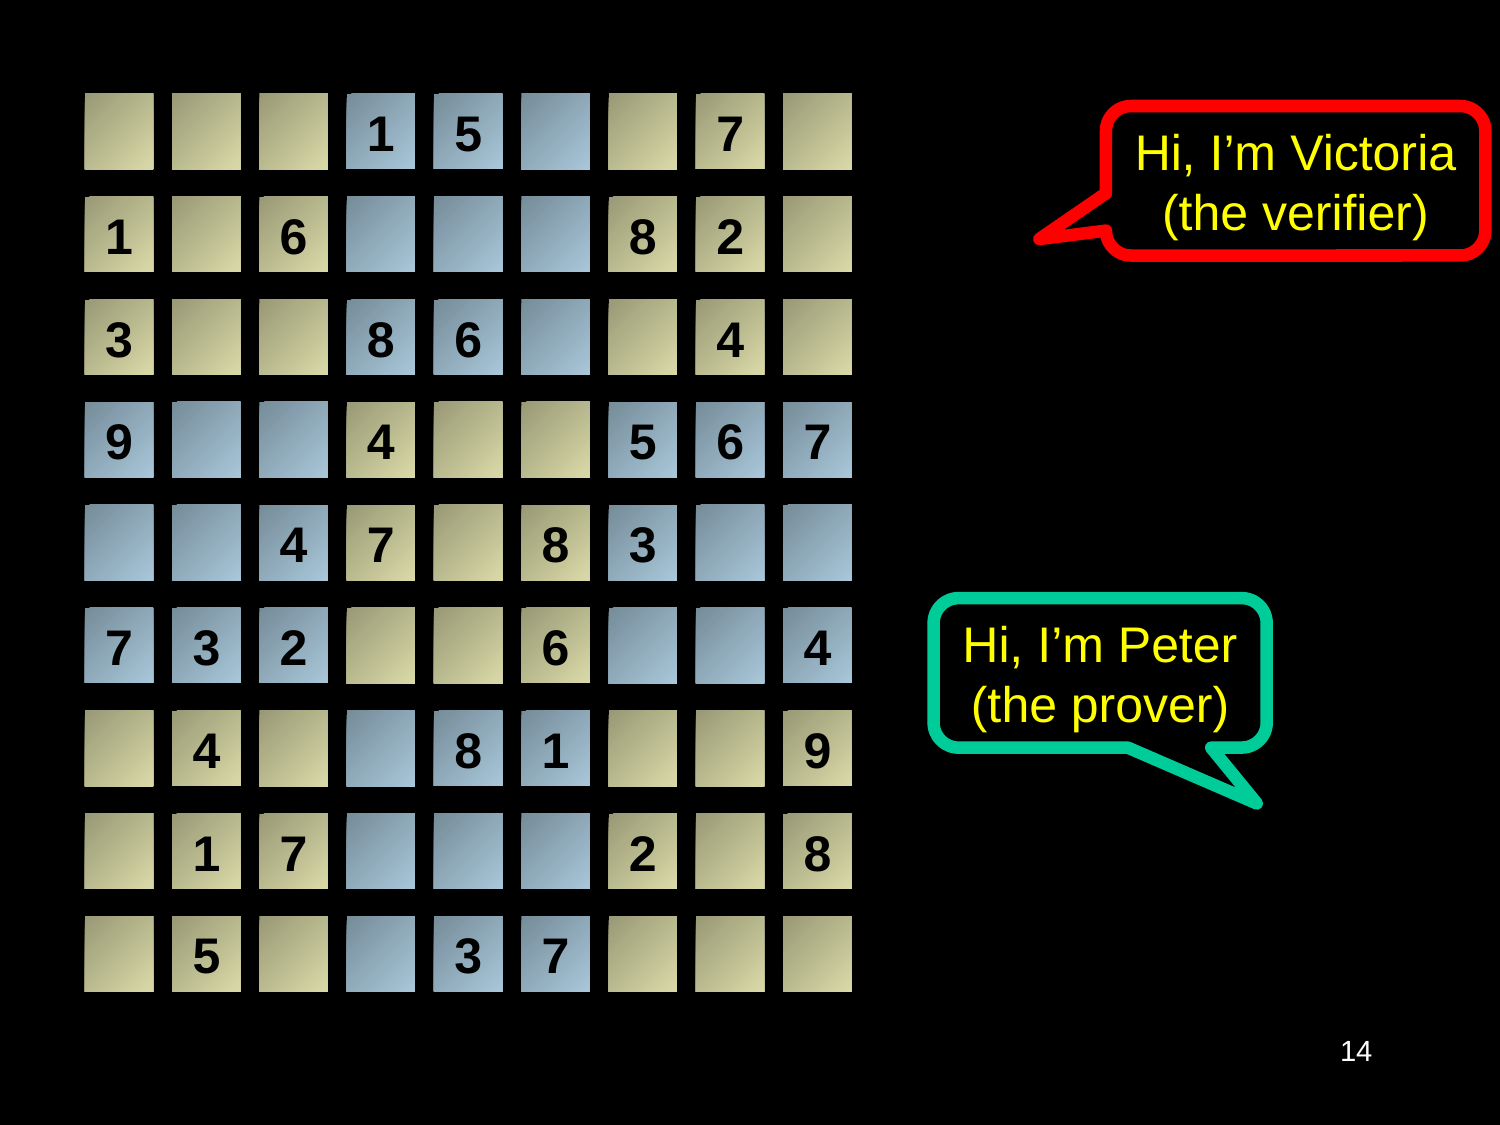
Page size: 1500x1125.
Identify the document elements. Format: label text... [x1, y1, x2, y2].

text_box 7 [84, 607, 154, 683]
text_box [172, 299, 241, 375]
text_box [608, 710, 677, 787]
text_box [521, 93, 590, 170]
text_box [783, 916, 852, 992]
text_box 3 [172, 607, 241, 683]
text_box [695, 504, 765, 581]
text_box [695, 813, 765, 889]
text_box Hi, I’m Victoria (the verifier) [1057, 106, 1486, 256]
text_box [608, 299, 677, 375]
text_box [433, 813, 503, 889]
text_box 3 [84, 299, 154, 375]
text_box [259, 93, 328, 170]
text_box 8 [608, 196, 677, 272]
text_box 7 [783, 402, 852, 478]
text_box [346, 710, 415, 787]
text_box [84, 93, 154, 170]
text_box [346, 196, 415, 272]
text_box [259, 401, 328, 478]
text_box [84, 710, 154, 787]
text_box 8 [433, 710, 503, 786]
text_box 6 [695, 402, 765, 478]
text_box [433, 607, 503, 684]
text_box 3 [433, 916, 503, 992]
text_box 8 [783, 813, 852, 889]
text_box 6 [433, 299, 503, 375]
text_box [783, 299, 852, 375]
text_box [695, 916, 765, 992]
text_box 1 [84, 196, 154, 272]
text_box 6 [259, 196, 328, 272]
text_box [783, 504, 852, 581]
text_box [608, 93, 677, 170]
text_box 4 [259, 505, 328, 581]
text_box [172, 401, 241, 478]
text_box [172, 196, 241, 272]
text_box 4 [783, 607, 852, 683]
text_box 1 [521, 710, 590, 786]
text_box 3 [608, 505, 677, 581]
text_box 5 [433, 93, 503, 169]
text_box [1242, 785, 1406, 933]
text_box [521, 813, 590, 889]
text_box 2 [259, 607, 328, 683]
text_box 9 [84, 402, 154, 478]
text_box [608, 916, 677, 992]
text_box [521, 401, 590, 478]
text_box [521, 299, 590, 375]
text_box [783, 196, 852, 272]
text_box 5 [608, 402, 677, 478]
text_box [695, 710, 765, 787]
text_box 7 [695, 93, 765, 169]
text_box [84, 916, 154, 992]
text_box [783, 93, 852, 170]
text_box [346, 607, 415, 684]
text_box [84, 813, 154, 889]
text_box 1 [346, 93, 415, 169]
text_box [608, 607, 677, 684]
text_box 2 [608, 813, 677, 889]
text_box 8 [521, 505, 590, 581]
text_box 1 [172, 813, 241, 889]
text_box 2 [695, 196, 765, 272]
text_box 4 [172, 710, 241, 786]
text_box [259, 299, 328, 375]
text_box [346, 916, 415, 992]
slide_number 14 [1074, 1024, 1388, 1101]
text_box 8 [346, 299, 415, 375]
text_box 6 [521, 607, 590, 683]
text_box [892, 225, 1056, 373]
text_box 9 [783, 710, 852, 786]
text_box 7 [346, 505, 415, 581]
text_box 5 [172, 916, 241, 992]
text_box [259, 916, 328, 992]
text_box 7 [521, 916, 590, 992]
text_box [259, 710, 328, 787]
text_box 4 [695, 299, 765, 375]
text_box 4 [346, 402, 415, 478]
text_box [84, 504, 154, 581]
text_box [695, 607, 765, 684]
text_box [346, 813, 415, 889]
text_box [433, 504, 503, 581]
text_box 7 [259, 813, 328, 889]
text_box [172, 504, 241, 581]
text_box [521, 196, 590, 272]
text_box [433, 196, 503, 272]
text_box [172, 93, 241, 170]
text_box [433, 401, 503, 478]
text_box Hi, I’m Peter (the prover) [933, 598, 1267, 795]
